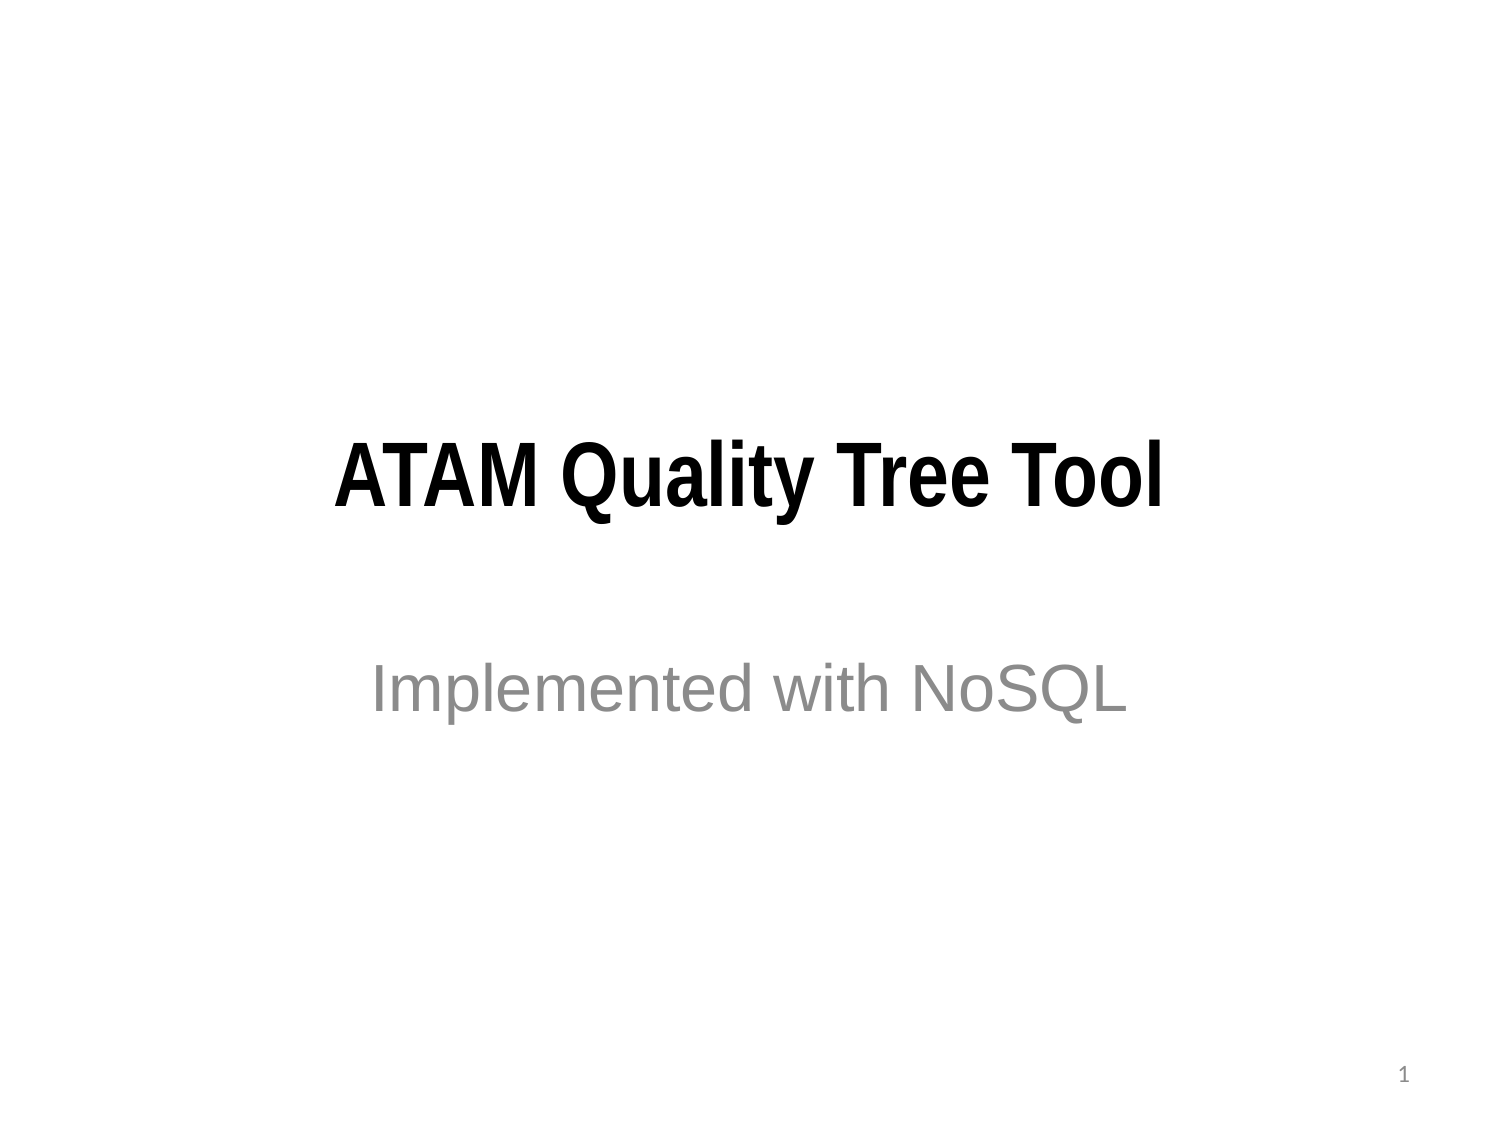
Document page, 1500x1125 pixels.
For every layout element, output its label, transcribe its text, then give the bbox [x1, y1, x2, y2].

subtitle Implemented with NoSQL [224, 637, 1276, 926]
slide_number 1 [1074, 1042, 1425, 1103]
title ATAM Quality Tree Tool [112, 349, 1388, 591]
